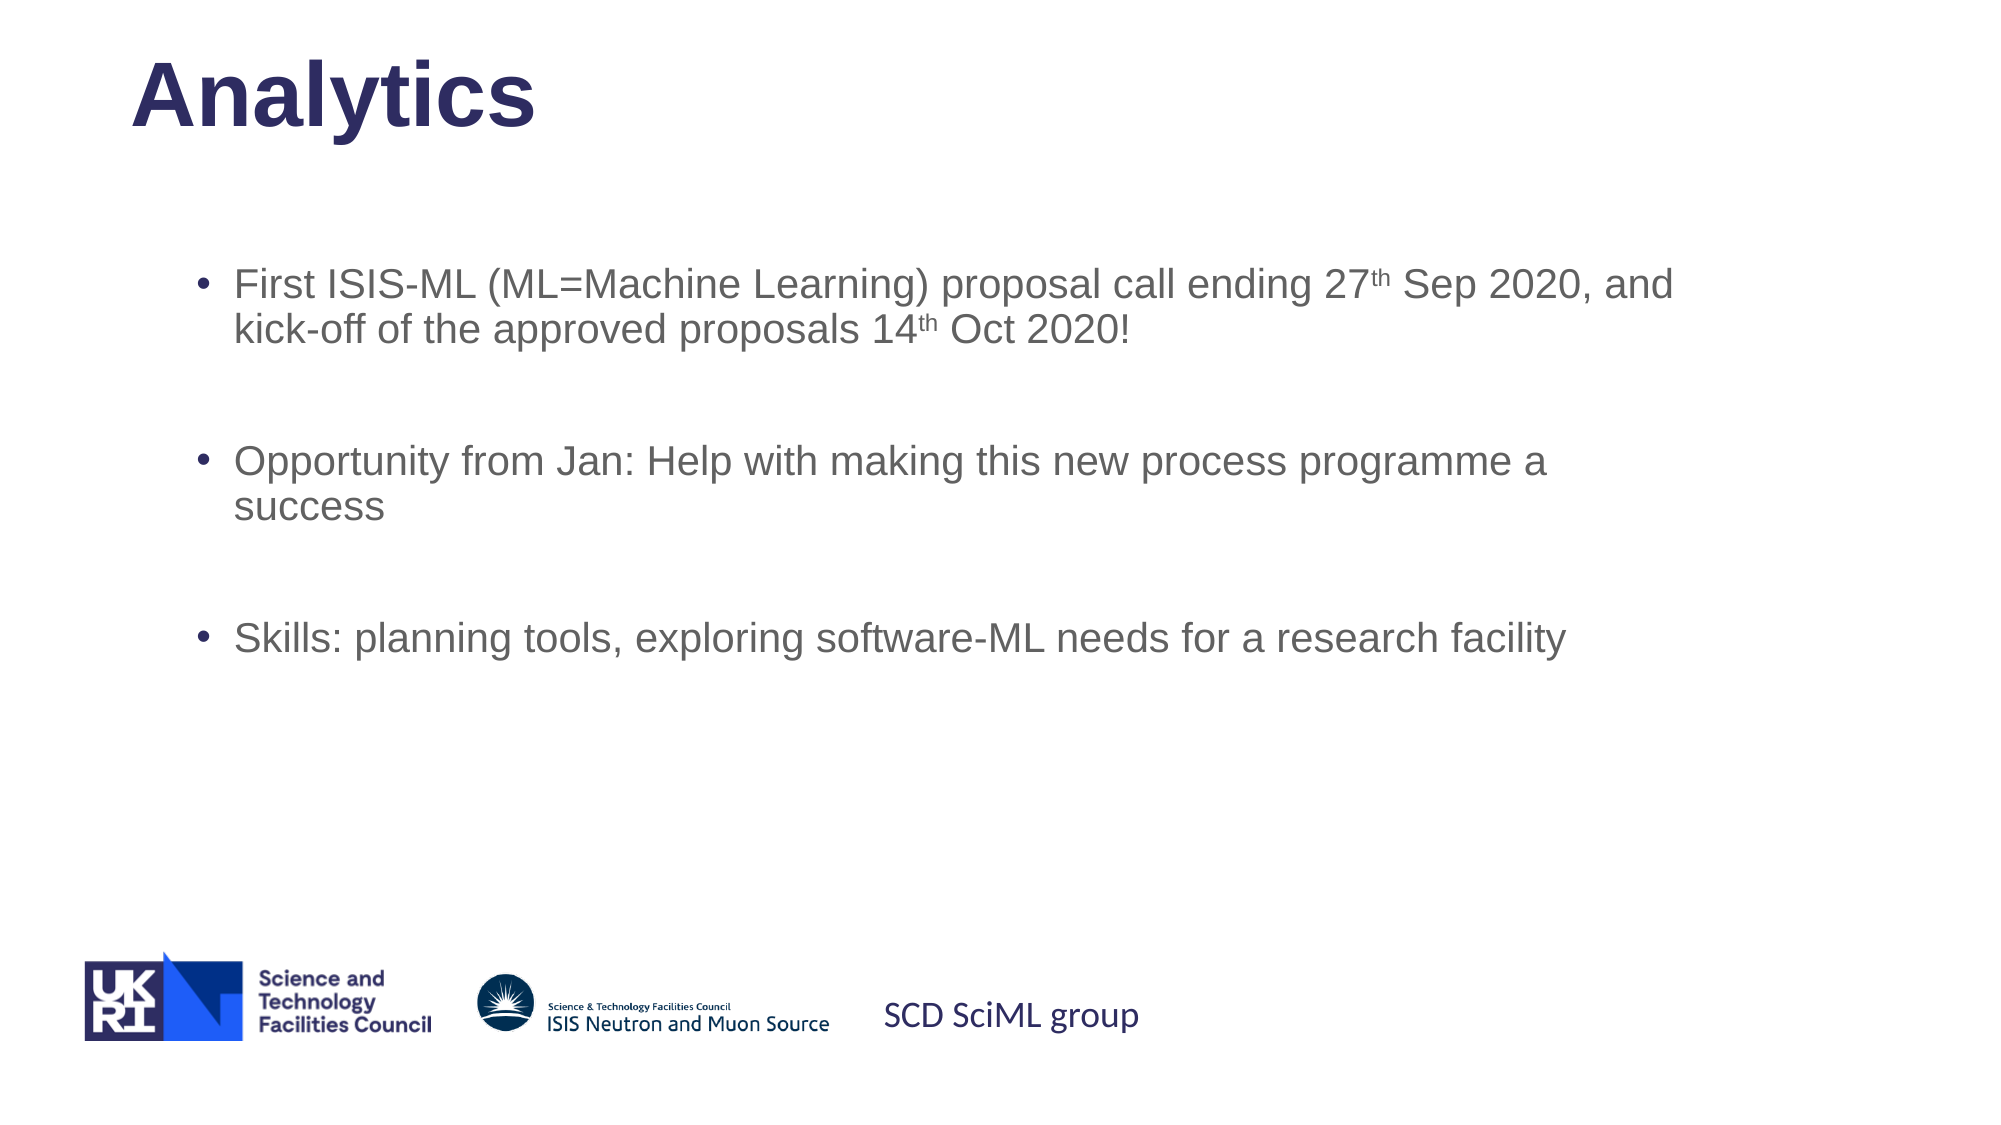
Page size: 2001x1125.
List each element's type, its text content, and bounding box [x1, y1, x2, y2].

text_box SCD SciML group [869, 982, 1155, 1043]
title Analytics [0, 3, 2000, 191]
list First ISIS-ML (ML=Machine Learning) proposal call ending 27th Sep 2020, and kick-off of the approved proposals 14th Oct 2020! Opportunity from Jan: Help with making this new process programme a success Skills: planning tools, exploring software-ML needs for a research facility [181, 255, 1704, 879]
picture [84, 879, 911, 1125]
